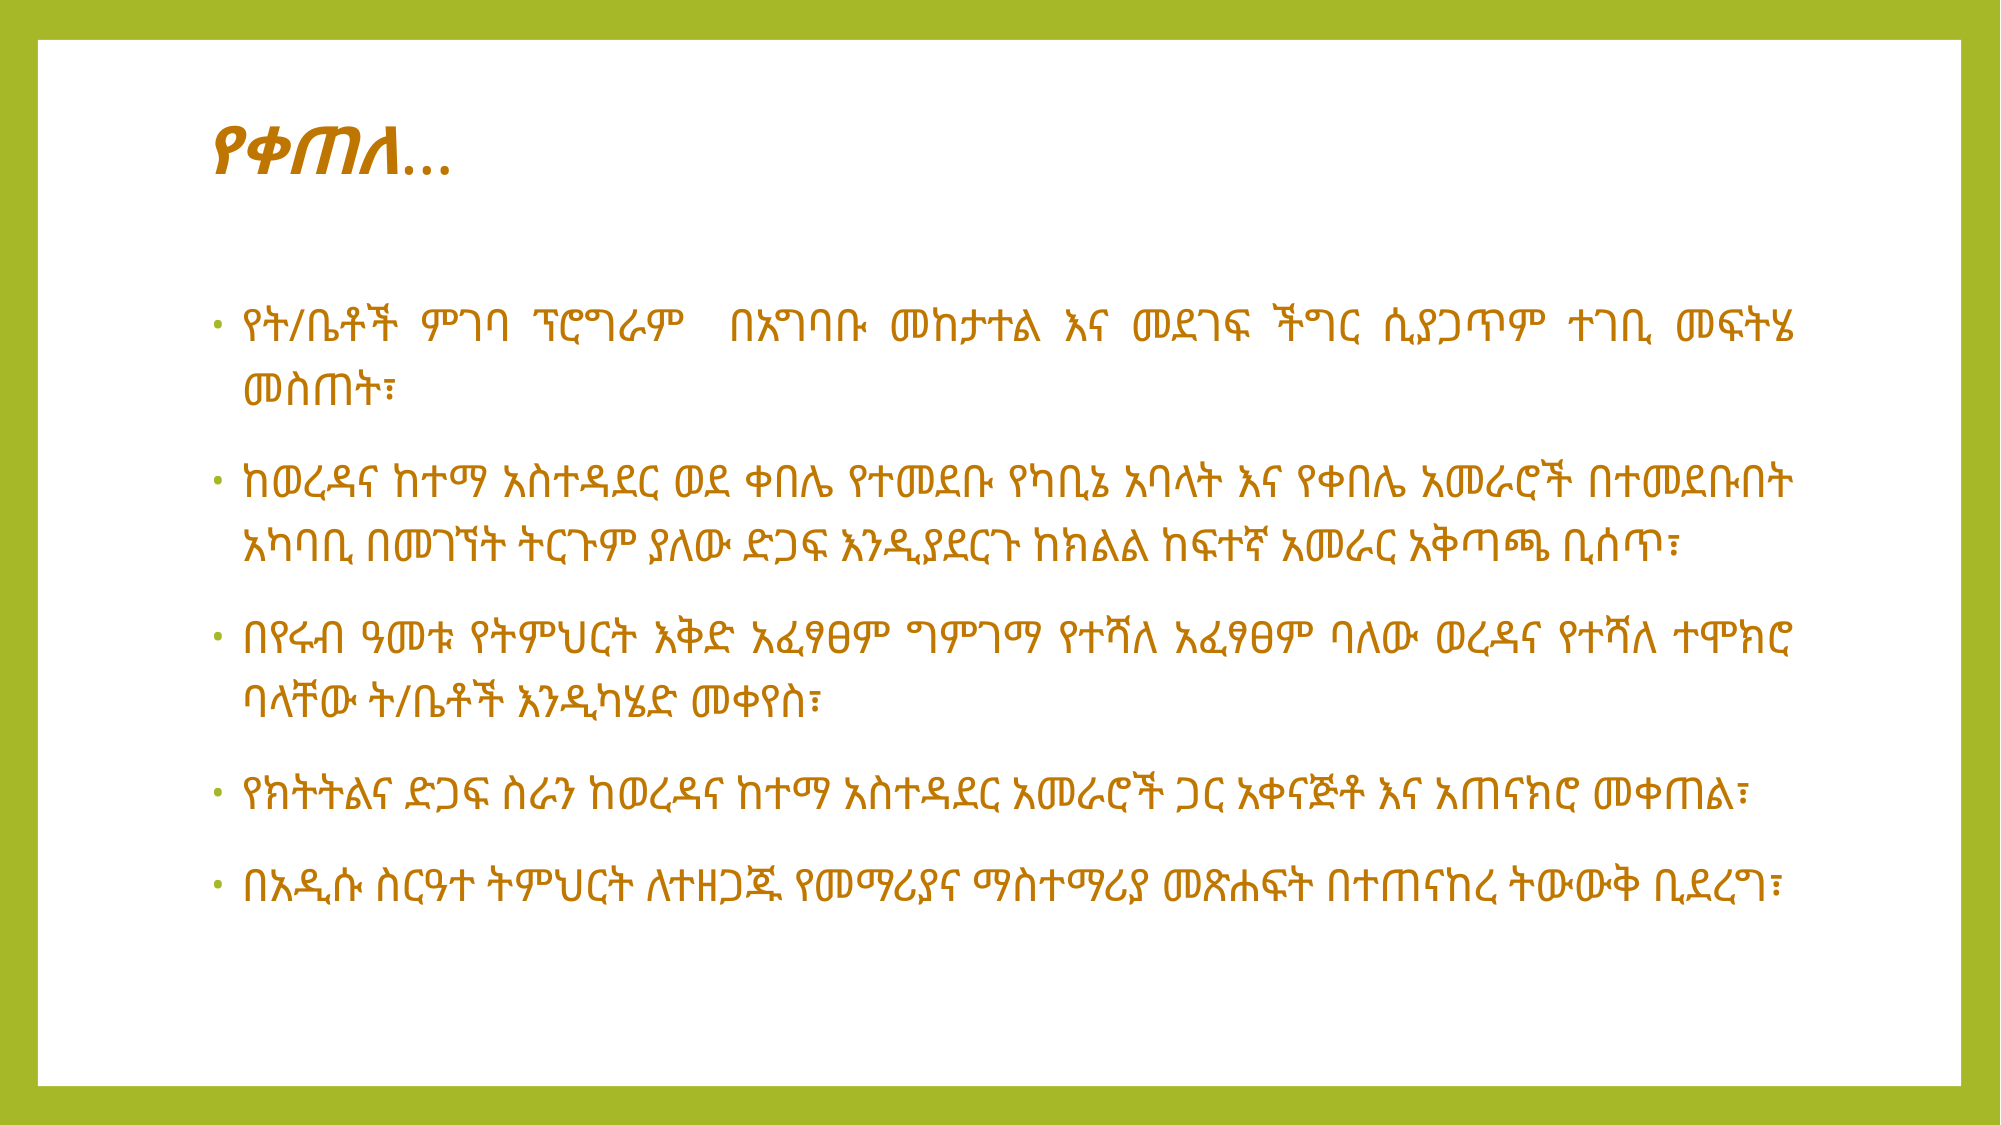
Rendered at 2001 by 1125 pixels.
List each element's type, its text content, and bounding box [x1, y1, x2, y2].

title የቀጠለ… [189, 98, 1810, 207]
list የት/ቤቶች ምገባ ፕሮግራም በአግባቡ መከታተል እና መደገፍ ችግር ሲያጋጥም ተገቢ መፍትሄ መስጠት፣ ከወረዳና ከተማ አስተዳደር ወደ ቀበሌ የተመደቡ የካቢኔ አባላት እና የቀበሌ አመራሮች በተመደቡበት አካባቢ በመገኘት ትርጉም ያለው ድጋፍ እንዲያደርጉ ከክልል ከፍተኛ አመራር አቅጣጫ ቢሰጥ፣ በየሩብ ዓመቱ የትምህርት እቅድ አፈፃፀም ግምገማ የተሻለ አፈፃፀም ባለው ወረዳና የተሻለ ተሞክሮ ባላቸው ት/ቤቶች እንዲካሄድ መቀየስ፣ የክትትልና ድጋፍ ስራን ከወረዳና ከተማ አስተዳደር አመራሮች ጋር አቀናጅቶ እና አጠናክሮ መቀጠል፣ በአዲሱ ስርዓተ ትምህርት ለተዘጋጁ የመማሪያና ማስተማሪያ መጽሐፍት በተጠናከረ ትውውቅ ቢደረግ፣ [190, 279, 1810, 942]
